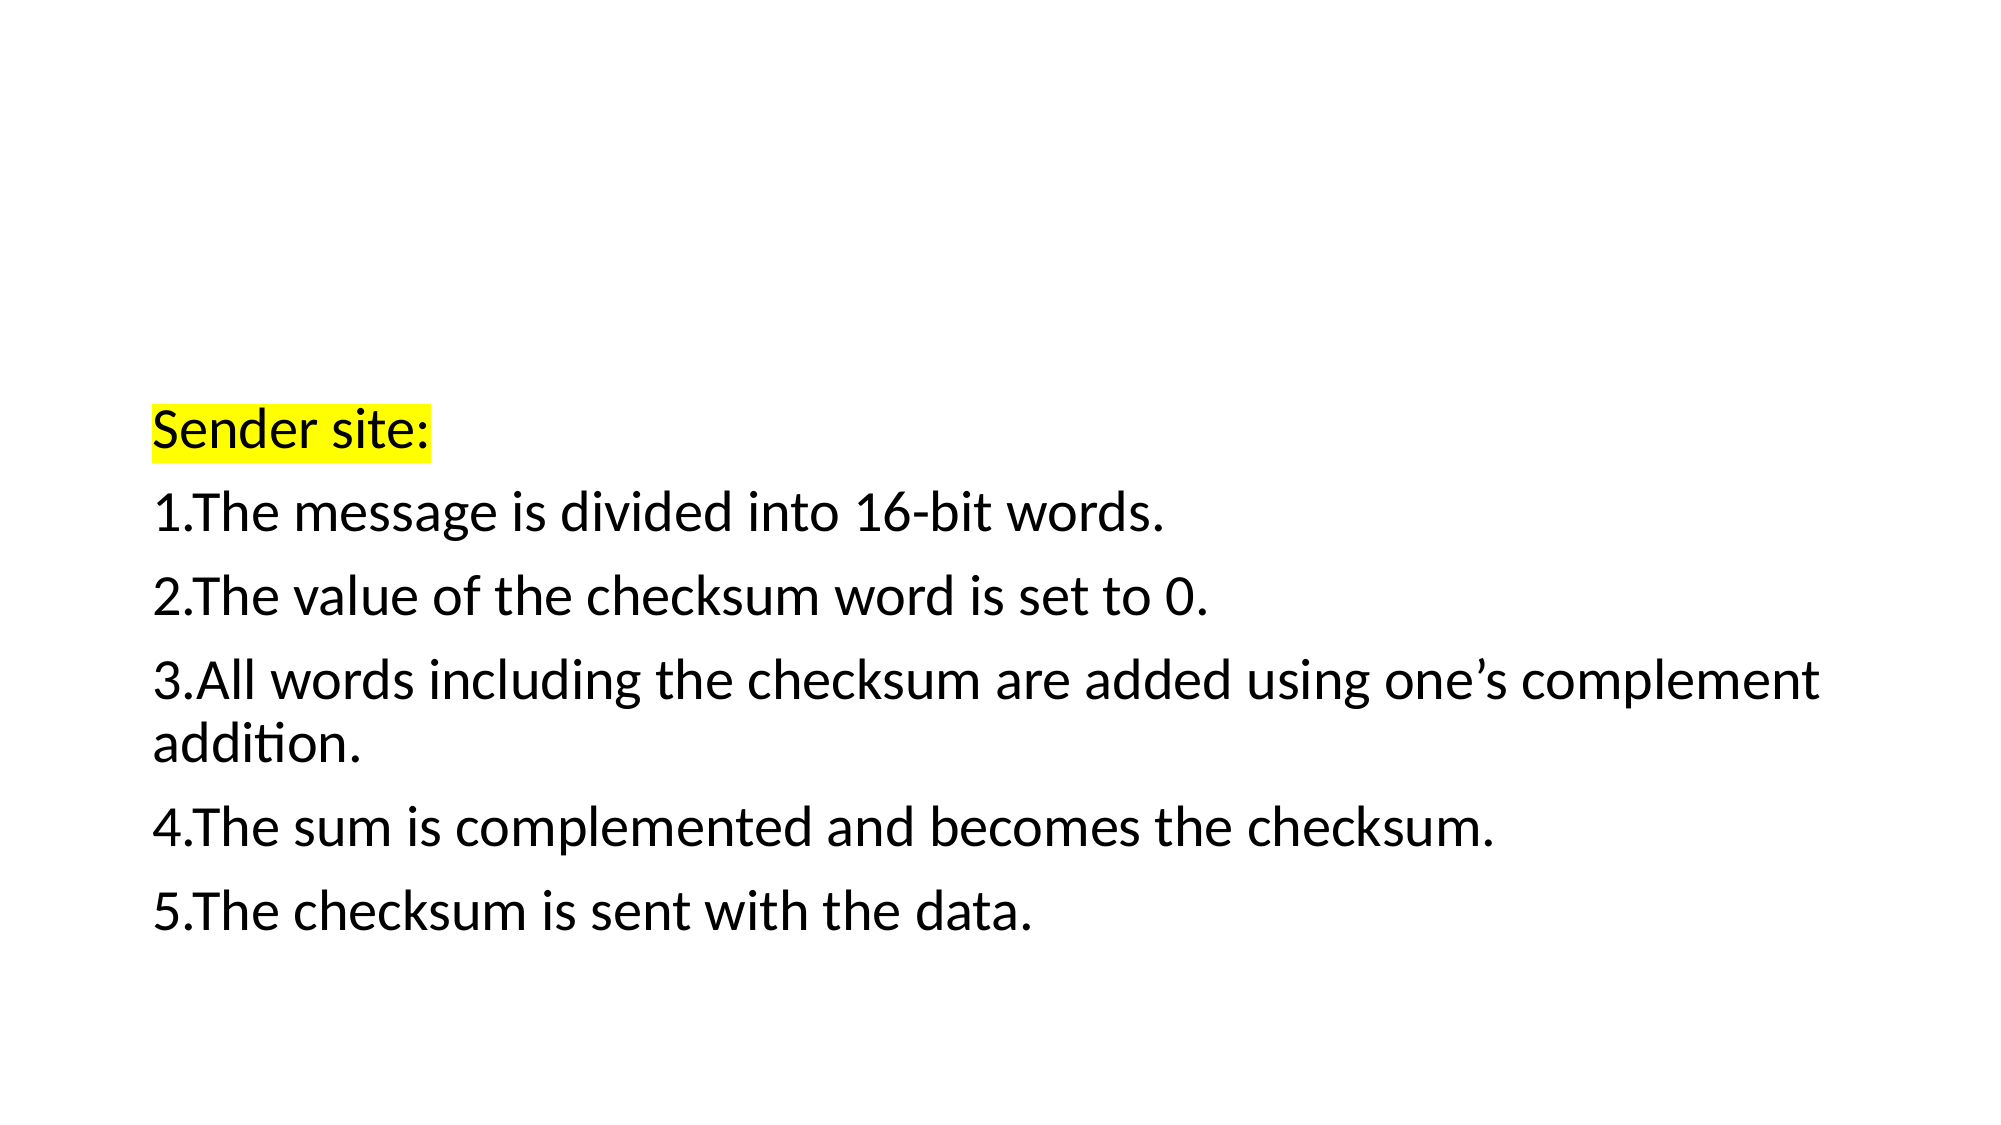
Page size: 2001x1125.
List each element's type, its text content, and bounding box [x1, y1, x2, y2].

list Sender site: 1.The message is divided into 16-bit words. 2.The value of the checksum word is set to 0. 3.All words including the checksum are added using one’s complement addition. 4.The sum is complemented and becomes the checksum. 5.The checksum is sent with the data. [137, 299, 1863, 1014]
